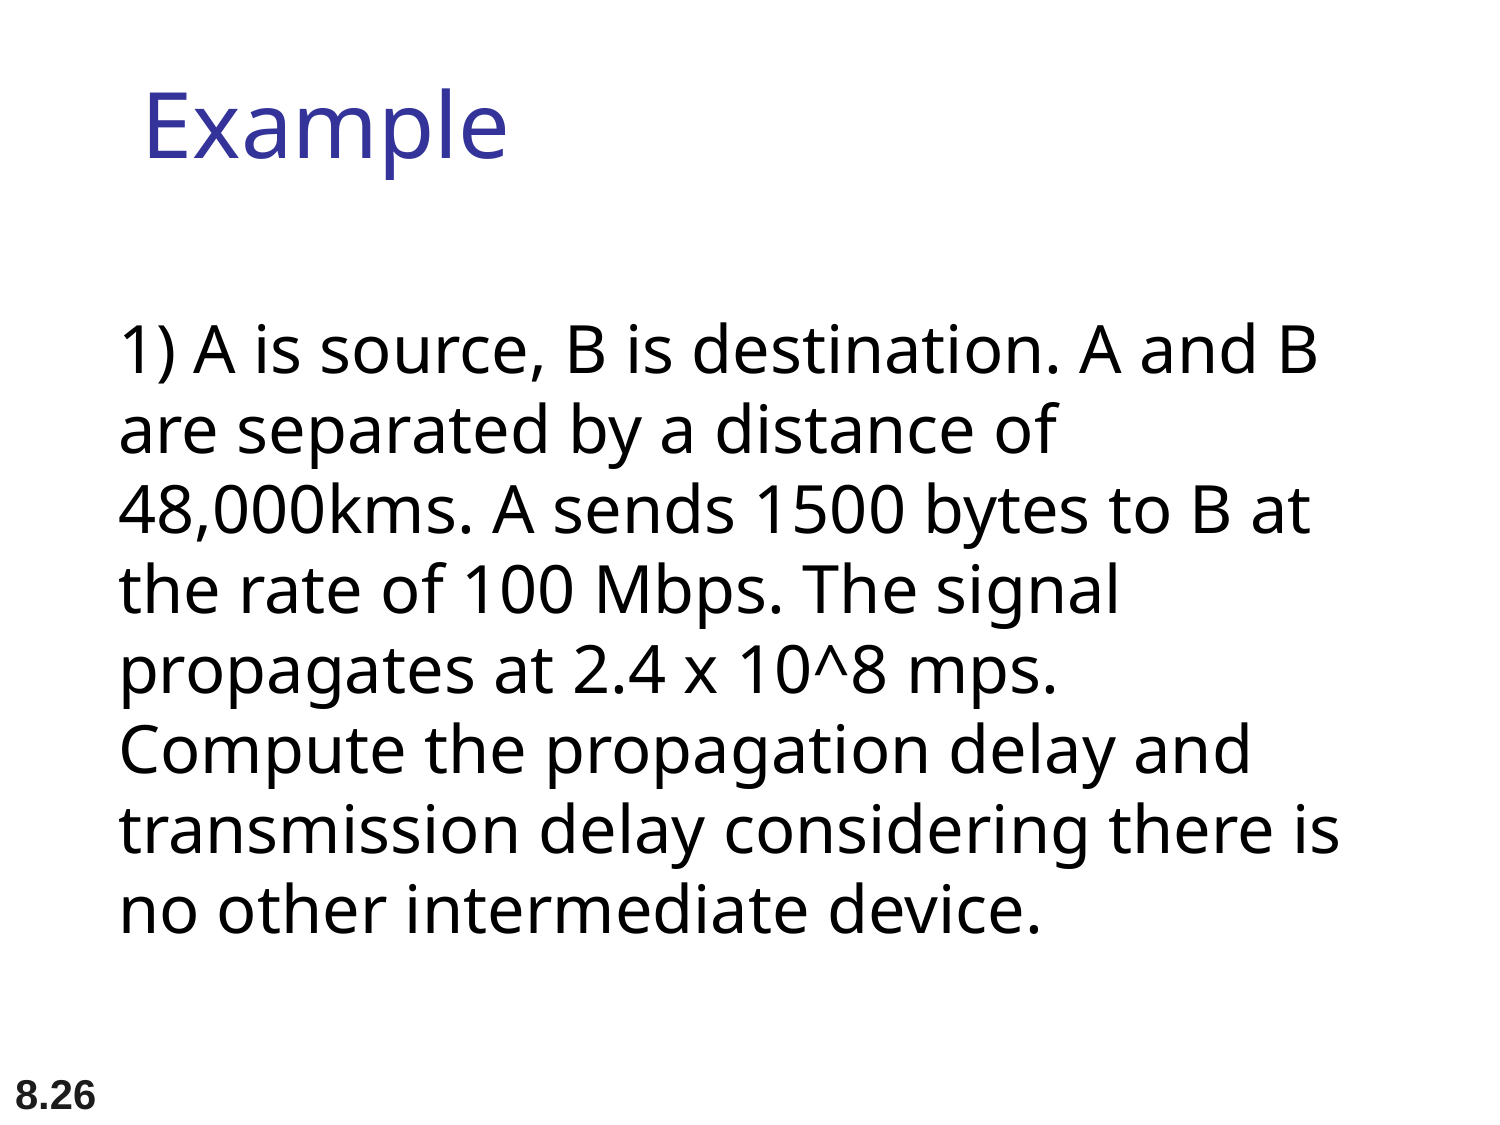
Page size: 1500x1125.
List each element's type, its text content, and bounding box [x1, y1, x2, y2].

list 1) A is source, B is destination. A and B are separated by a distance of 48,000kms. A sends 1500 bytes to B at the rate of 100 Mbps. The signal propagates at 2.4 x 10^8 mps. Compute the propagation delay and transmission delay considering there is no other intermediate device. [103, 299, 1397, 900]
title Example [103, 59, 1397, 278]
slide_number 8.26 [0, 1050, 313, 1125]
